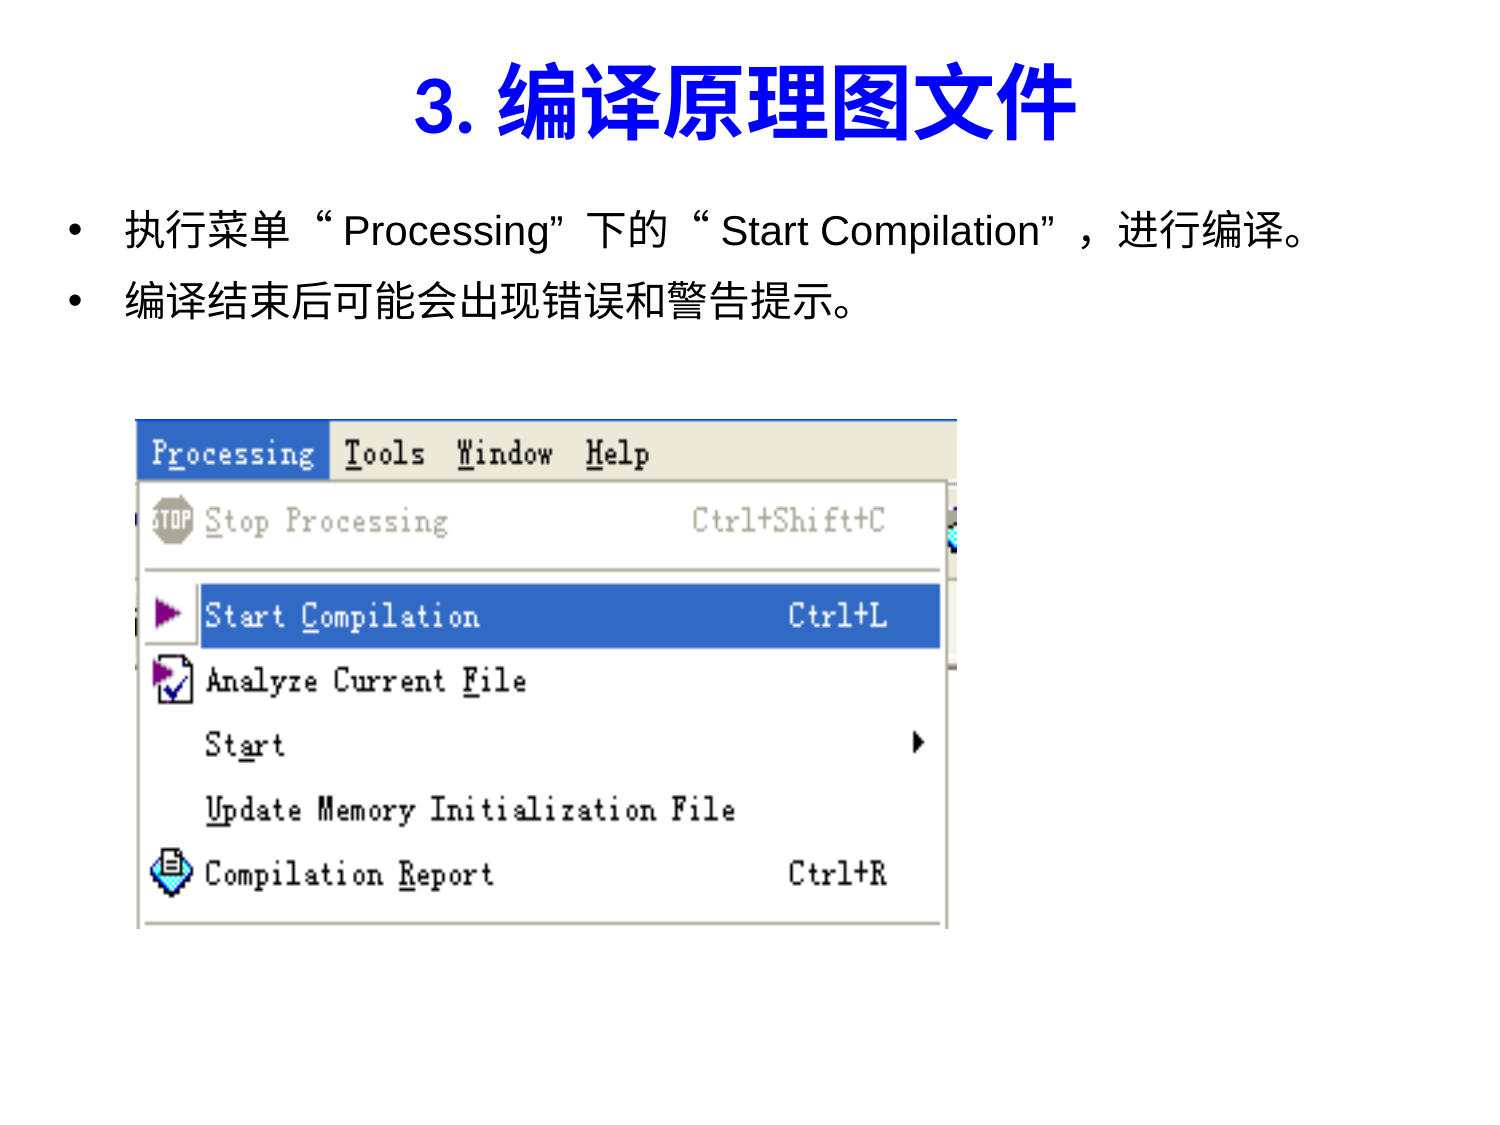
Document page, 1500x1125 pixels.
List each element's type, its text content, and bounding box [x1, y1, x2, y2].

text_box 执行菜单“Processing” 下的“Start Compilation” ，进行编译。 编译结束后可能会出现错误和警告提示。 [53, 196, 1436, 333]
text_box 3.编译原理图文件 [70, 54, 1421, 147]
picture [135, 419, 957, 929]
